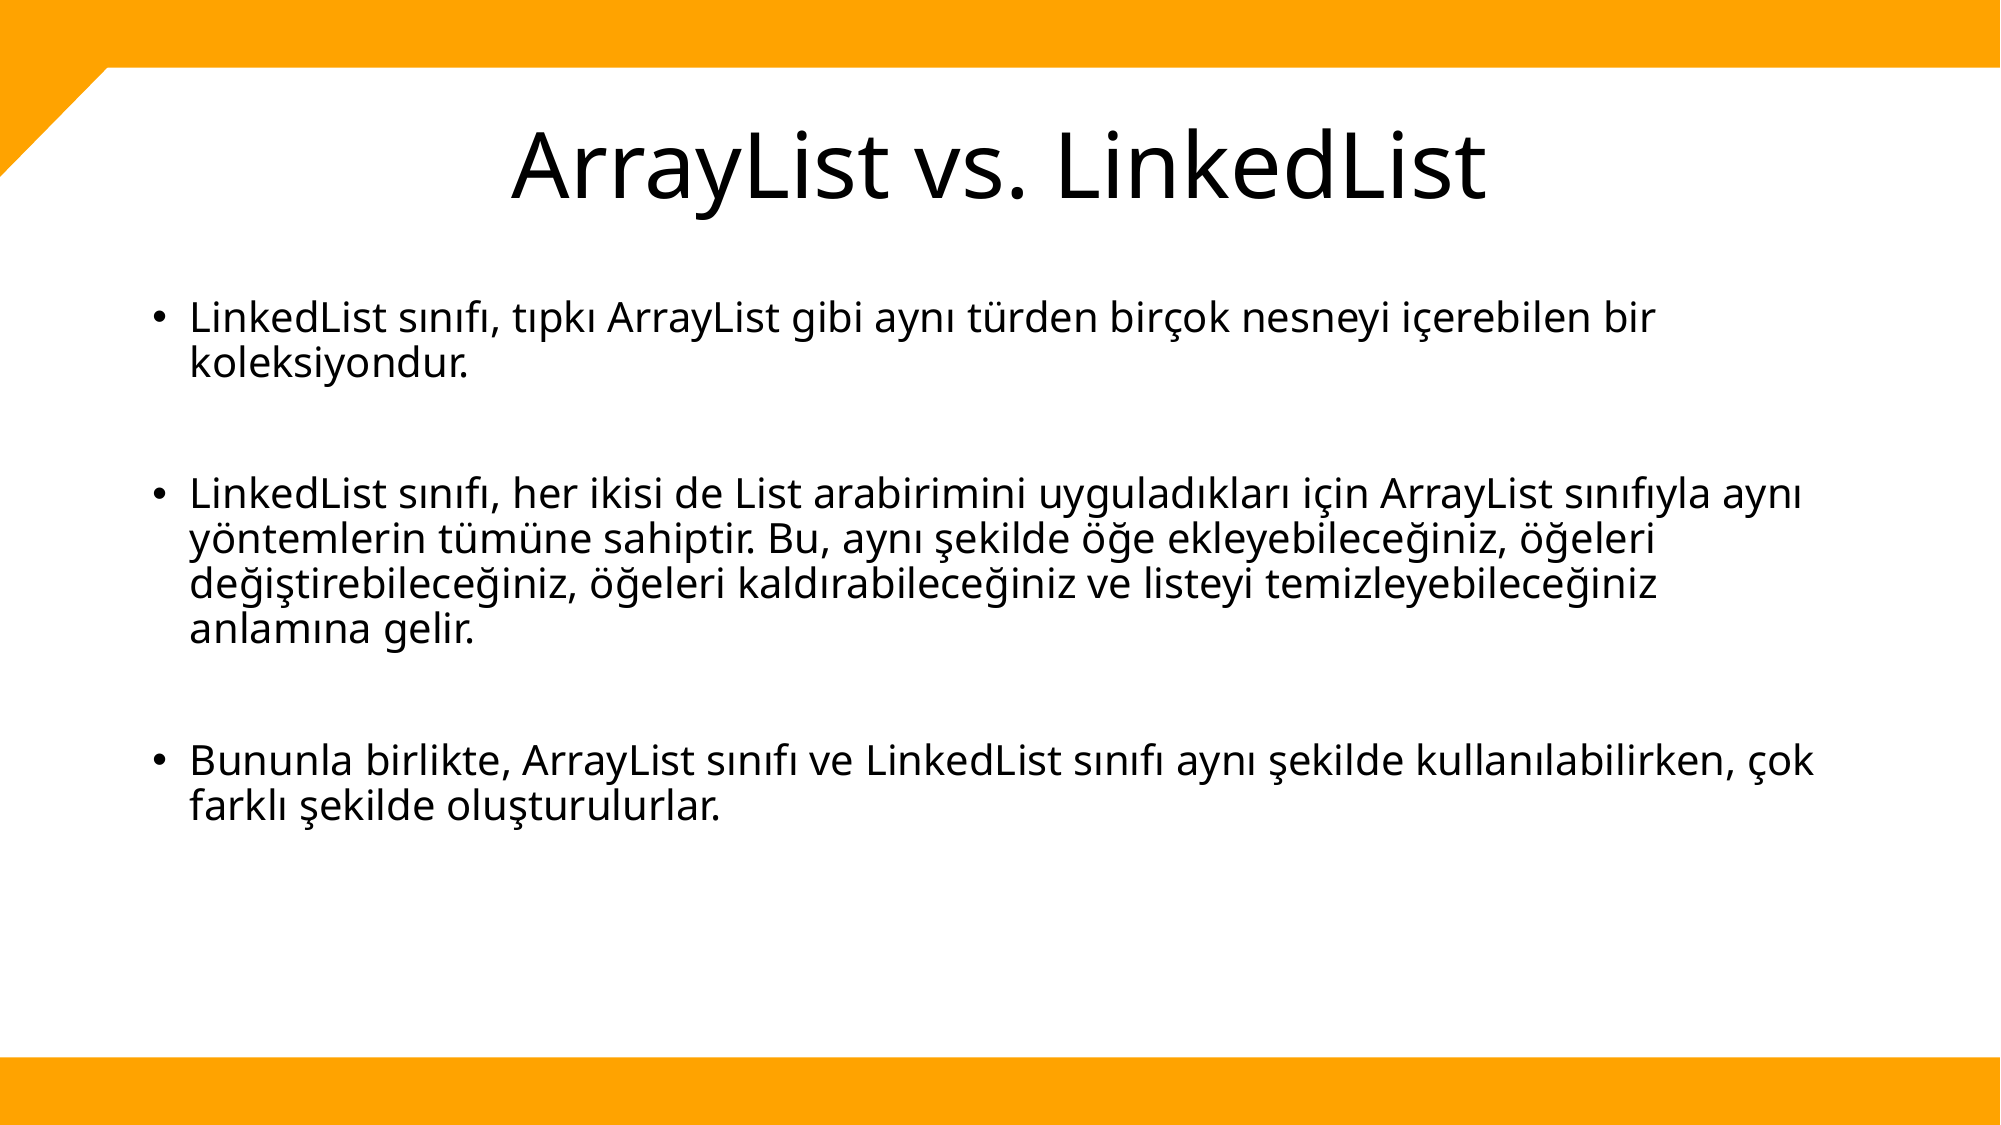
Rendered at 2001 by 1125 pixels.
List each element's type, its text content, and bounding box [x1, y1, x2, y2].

text_box [0, 0, 176, 179]
title ArrayList vs. LinkedList [137, 69, 1863, 278]
list LinkedList sınıfı, tıpkı ArrayList gibi aynı türden birçok nesneyi içerebilen bir koleksiyondur. LinkedList sınıfı, her ikisi de List arabirimini uyguladıkları için ArrayList sınıfıyla aynı yöntemlerin tümüne sahiptir. Bu, aynı şekilde öğe ekleyebileceğiniz, öğeleri değiştirebileceğiniz, öğeleri kaldırabileceğiniz ve listeyi temizleyebileceğiniz anlamına gelir. Bununla birlikte, ArrayList sınıfı ve LinkedList sınıfı aynı şekilde kullanılabilirken, çok farklı şekilde oluşturulurlar. [137, 288, 1863, 1003]
text_box [0, 1056, 2000, 1125]
text_box [109, 0, 2000, 69]
